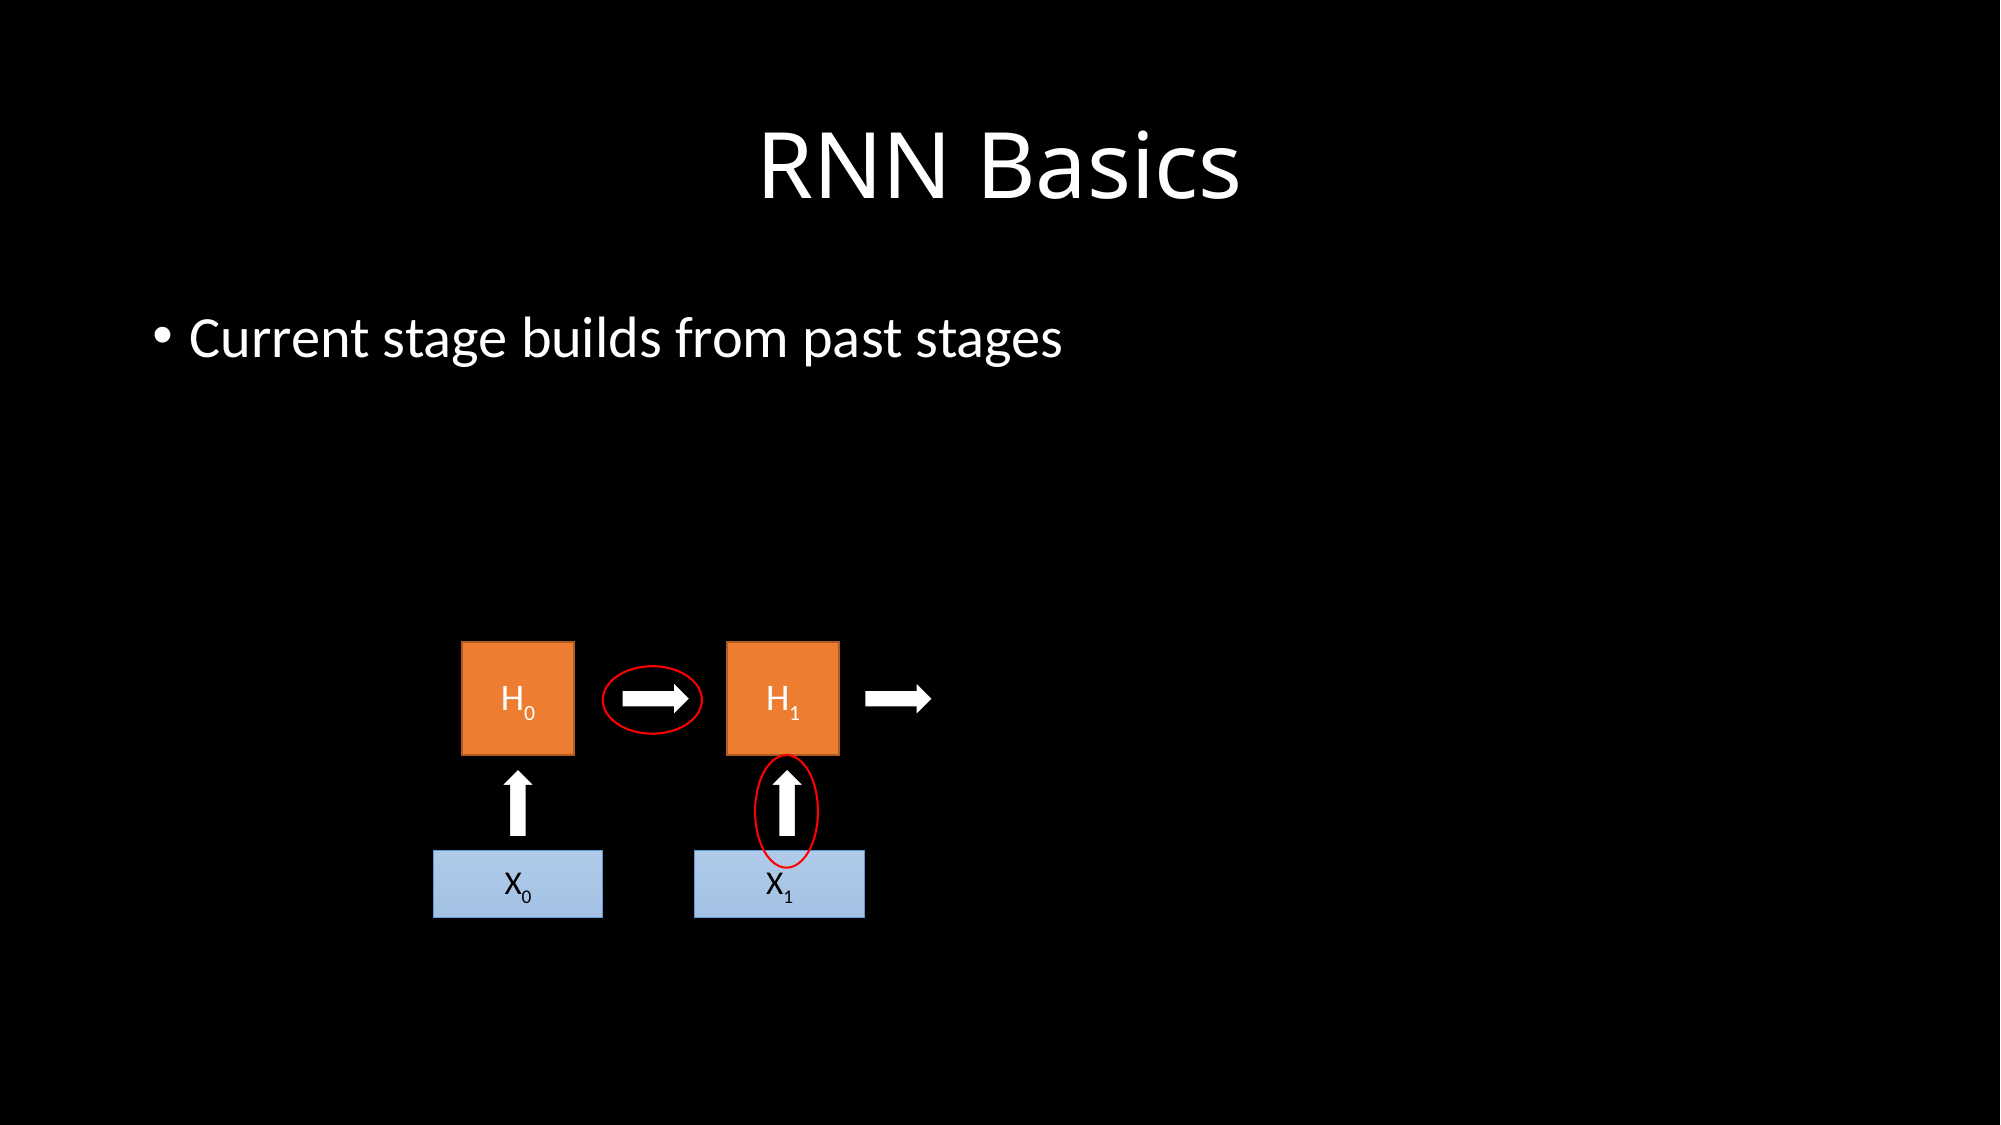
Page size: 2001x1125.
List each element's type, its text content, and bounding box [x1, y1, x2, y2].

text_box [497, 766, 539, 839]
text_box [601, 665, 703, 735]
text_box [754, 753, 820, 869]
text_box H0 [461, 641, 575, 756]
text_box X0 [433, 850, 603, 918]
text_box X1 [694, 850, 865, 918]
text_box H1 [726, 641, 840, 756]
list Current stage builds from past stages [137, 299, 1863, 1014]
text_box [863, 678, 935, 719]
title RNN Basics [137, 59, 1863, 278]
